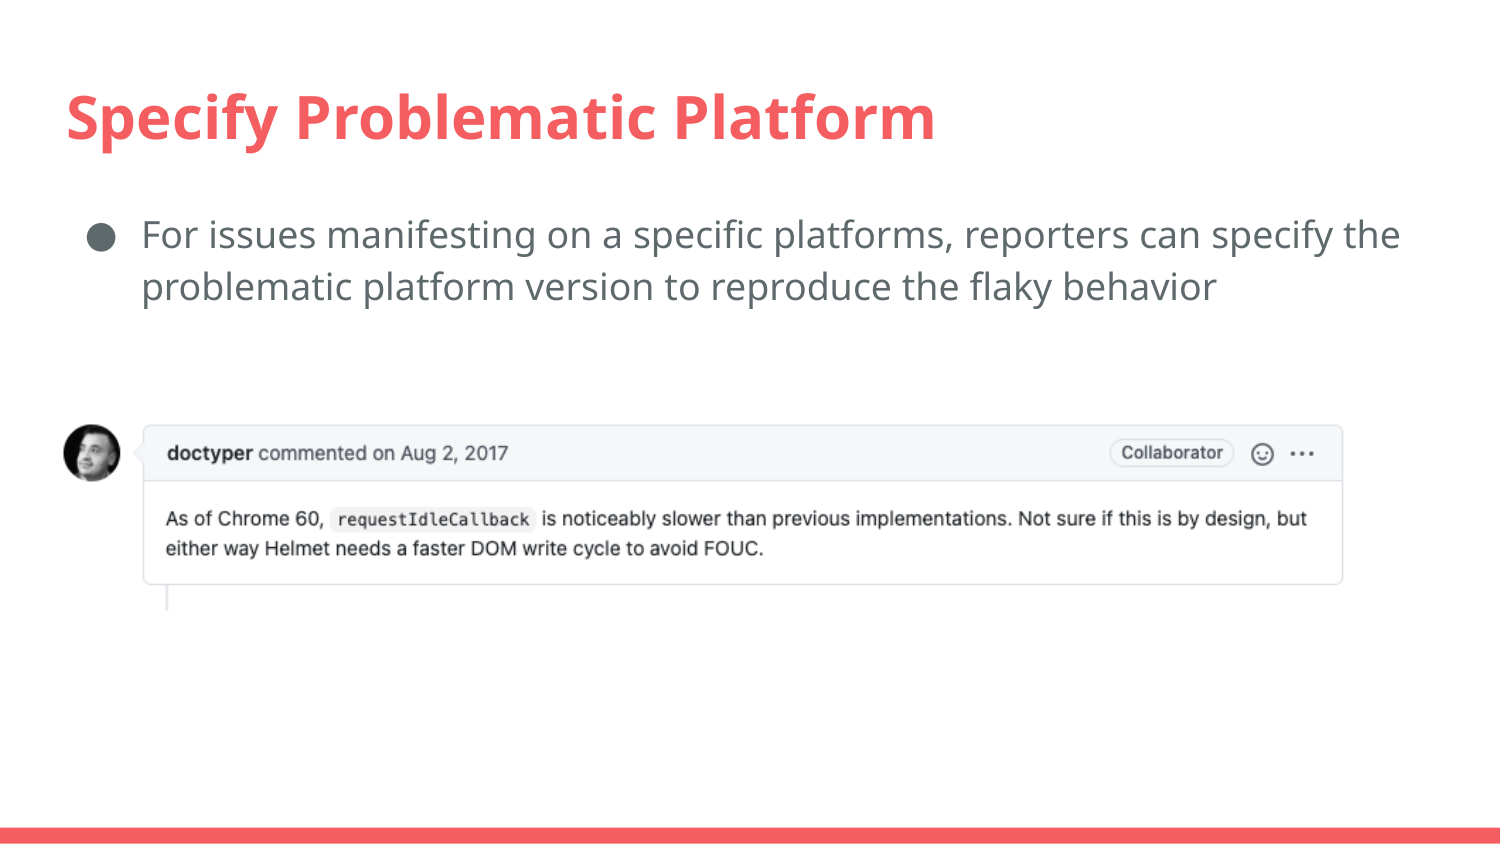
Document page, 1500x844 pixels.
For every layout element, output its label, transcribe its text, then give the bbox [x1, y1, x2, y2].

list For issues manifesting on a specific platforms, reporters can specify the problematic platform version to reproduce the flaky behavior [51, 189, 1449, 750]
title Specify Problematic Platform [51, 64, 1449, 167]
picture [50, 402, 1359, 611]
